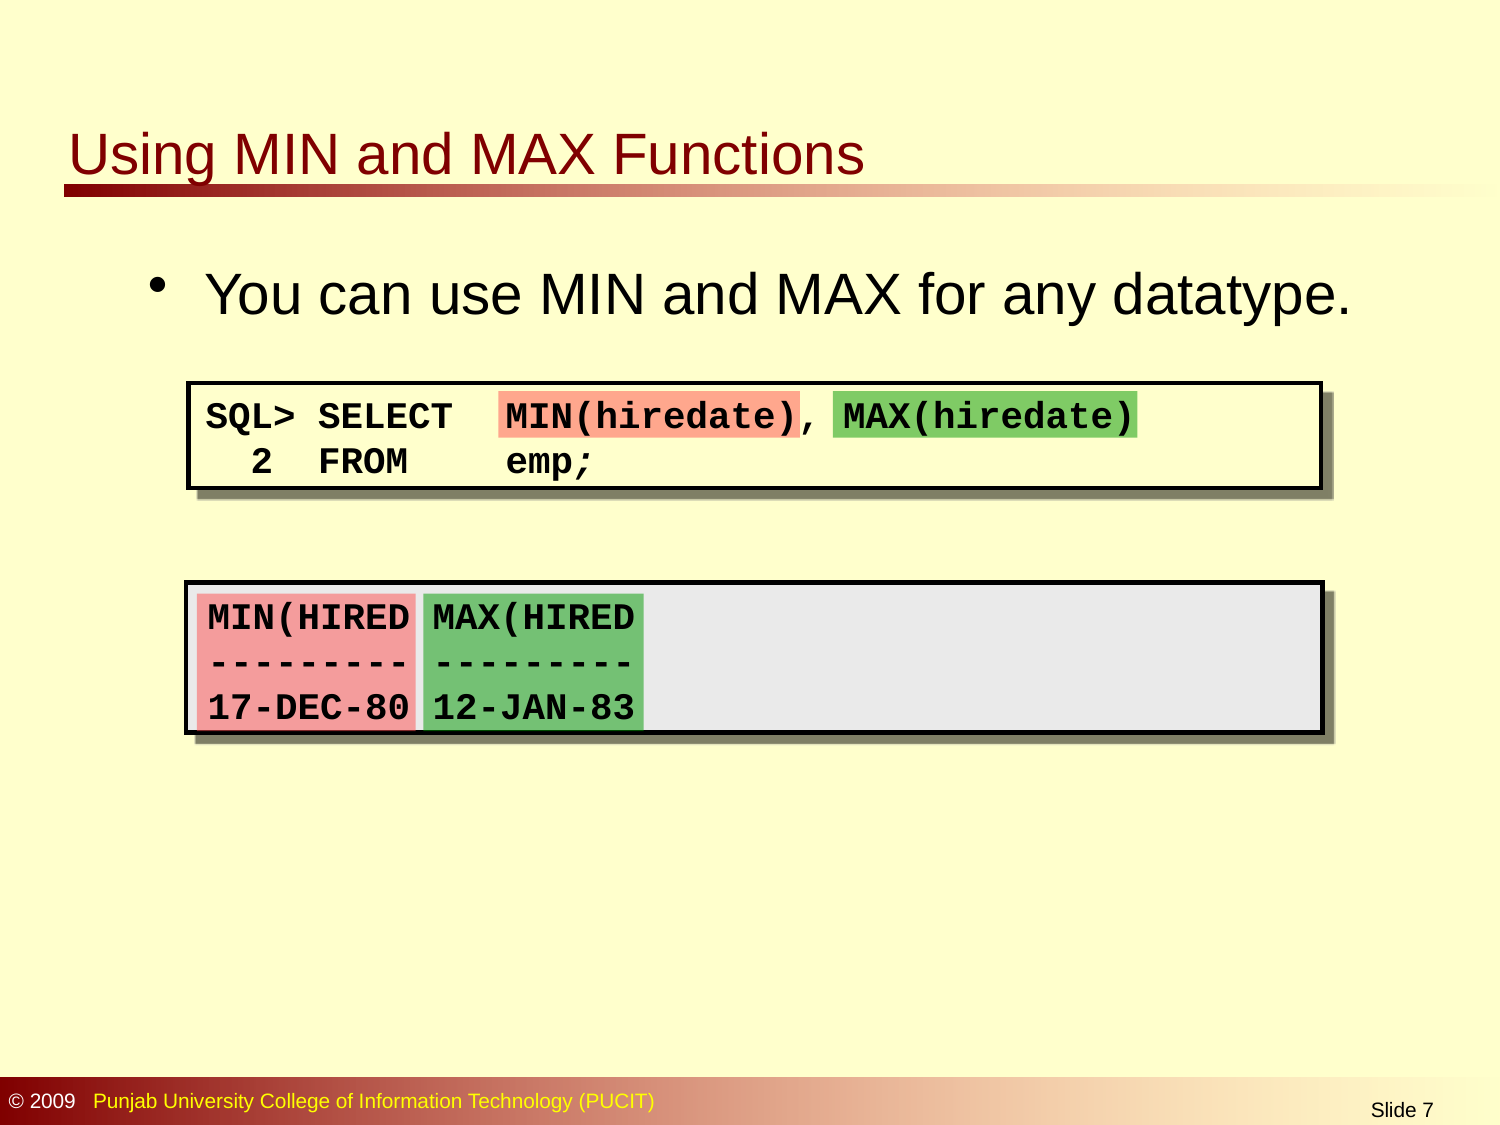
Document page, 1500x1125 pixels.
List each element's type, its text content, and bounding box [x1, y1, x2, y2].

list You can use MIN and MAX for any datatype. [132, 248, 1387, 902]
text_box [196, 390, 422, 732]
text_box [423, 390, 1138, 732]
text_box MIN(HIRED MAX(HIRED --------- --------- 17-DEC-80 12-JAN-83 [1140, 584, 1325, 735]
title Using MIN and MAX Functions [52, 108, 898, 197]
text_box SQL> SELECT MIN(hiredate), MAX(hiredate) 2 FROM emp; [190, 380, 1327, 491]
